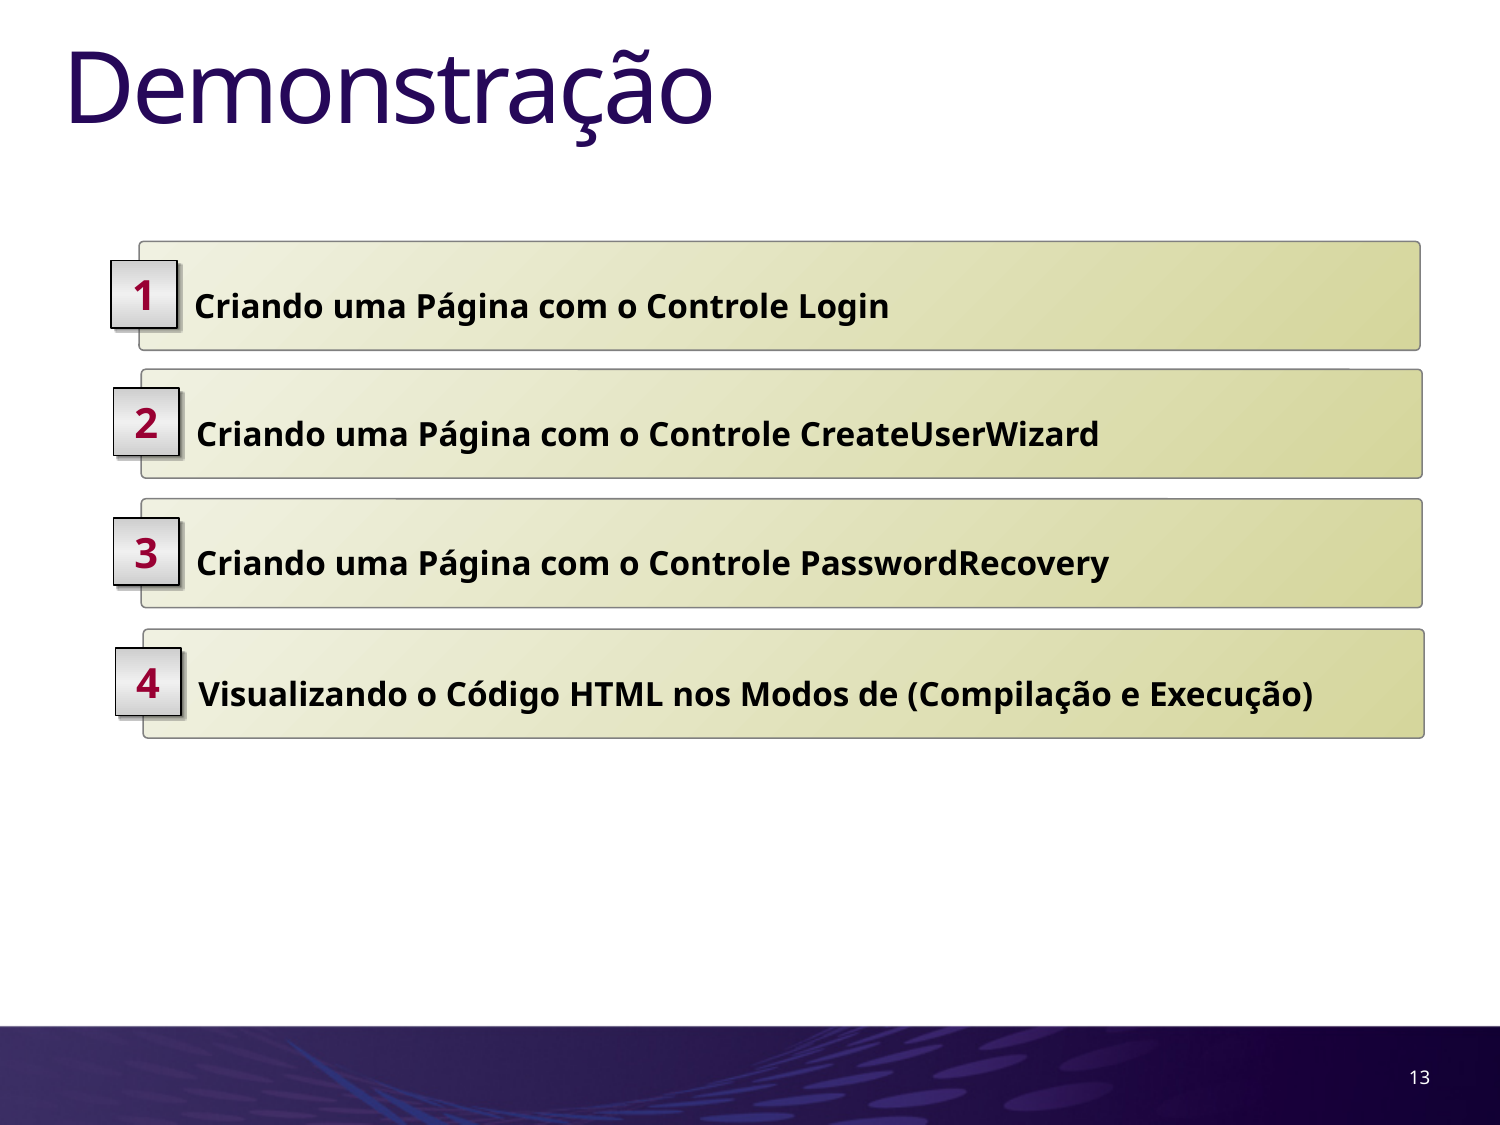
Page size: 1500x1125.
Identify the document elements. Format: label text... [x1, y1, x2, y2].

text_box Criando uma Página com o Controle Login [139, 241, 1421, 351]
title Demonstração [62, 37, 1438, 147]
slide_number 13 [1408, 1031, 1467, 1092]
text_box 2 [113, 388, 180, 456]
text_box Criando uma Página com o Controle CreateUserWizard [141, 369, 1423, 479]
picture [0, 0, 1500, 1125]
text_box Visualizando o Código HTML nos Modos de (Compilação e Execução) [143, 629, 1425, 739]
text_box 4 [115, 648, 182, 716]
text_box 1 [111, 260, 178, 328]
text_box 3 [113, 517, 180, 586]
text_box Criando uma Página com o Controle PasswordRecovery [141, 498, 1423, 608]
